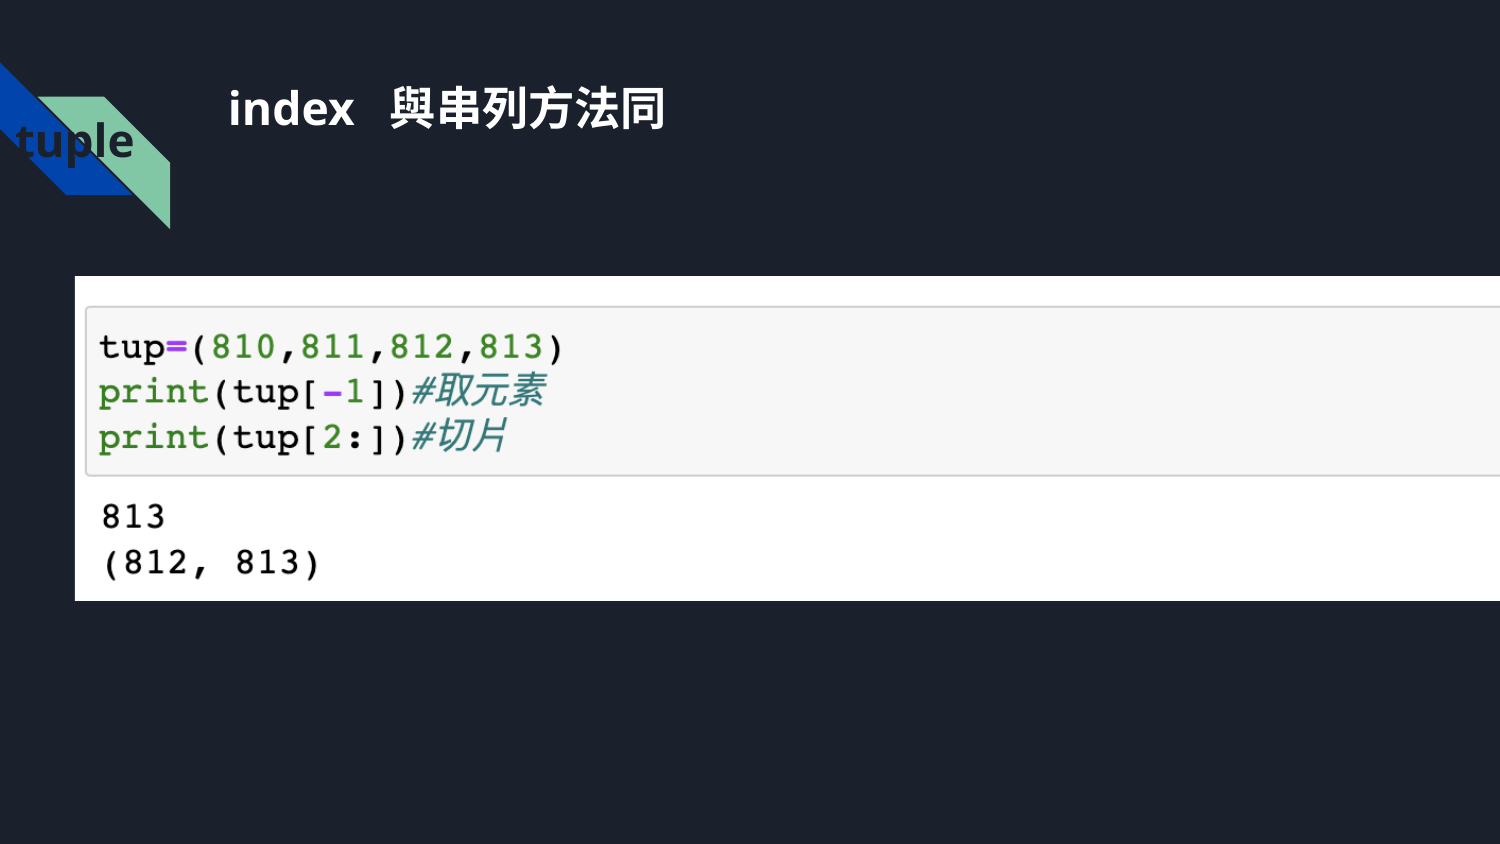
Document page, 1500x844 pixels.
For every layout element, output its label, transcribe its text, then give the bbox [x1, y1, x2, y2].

picture [74, 275, 1500, 602]
title index 與串列方法同 [212, 64, 1368, 215]
text_box tuple [0, 96, 442, 182]
